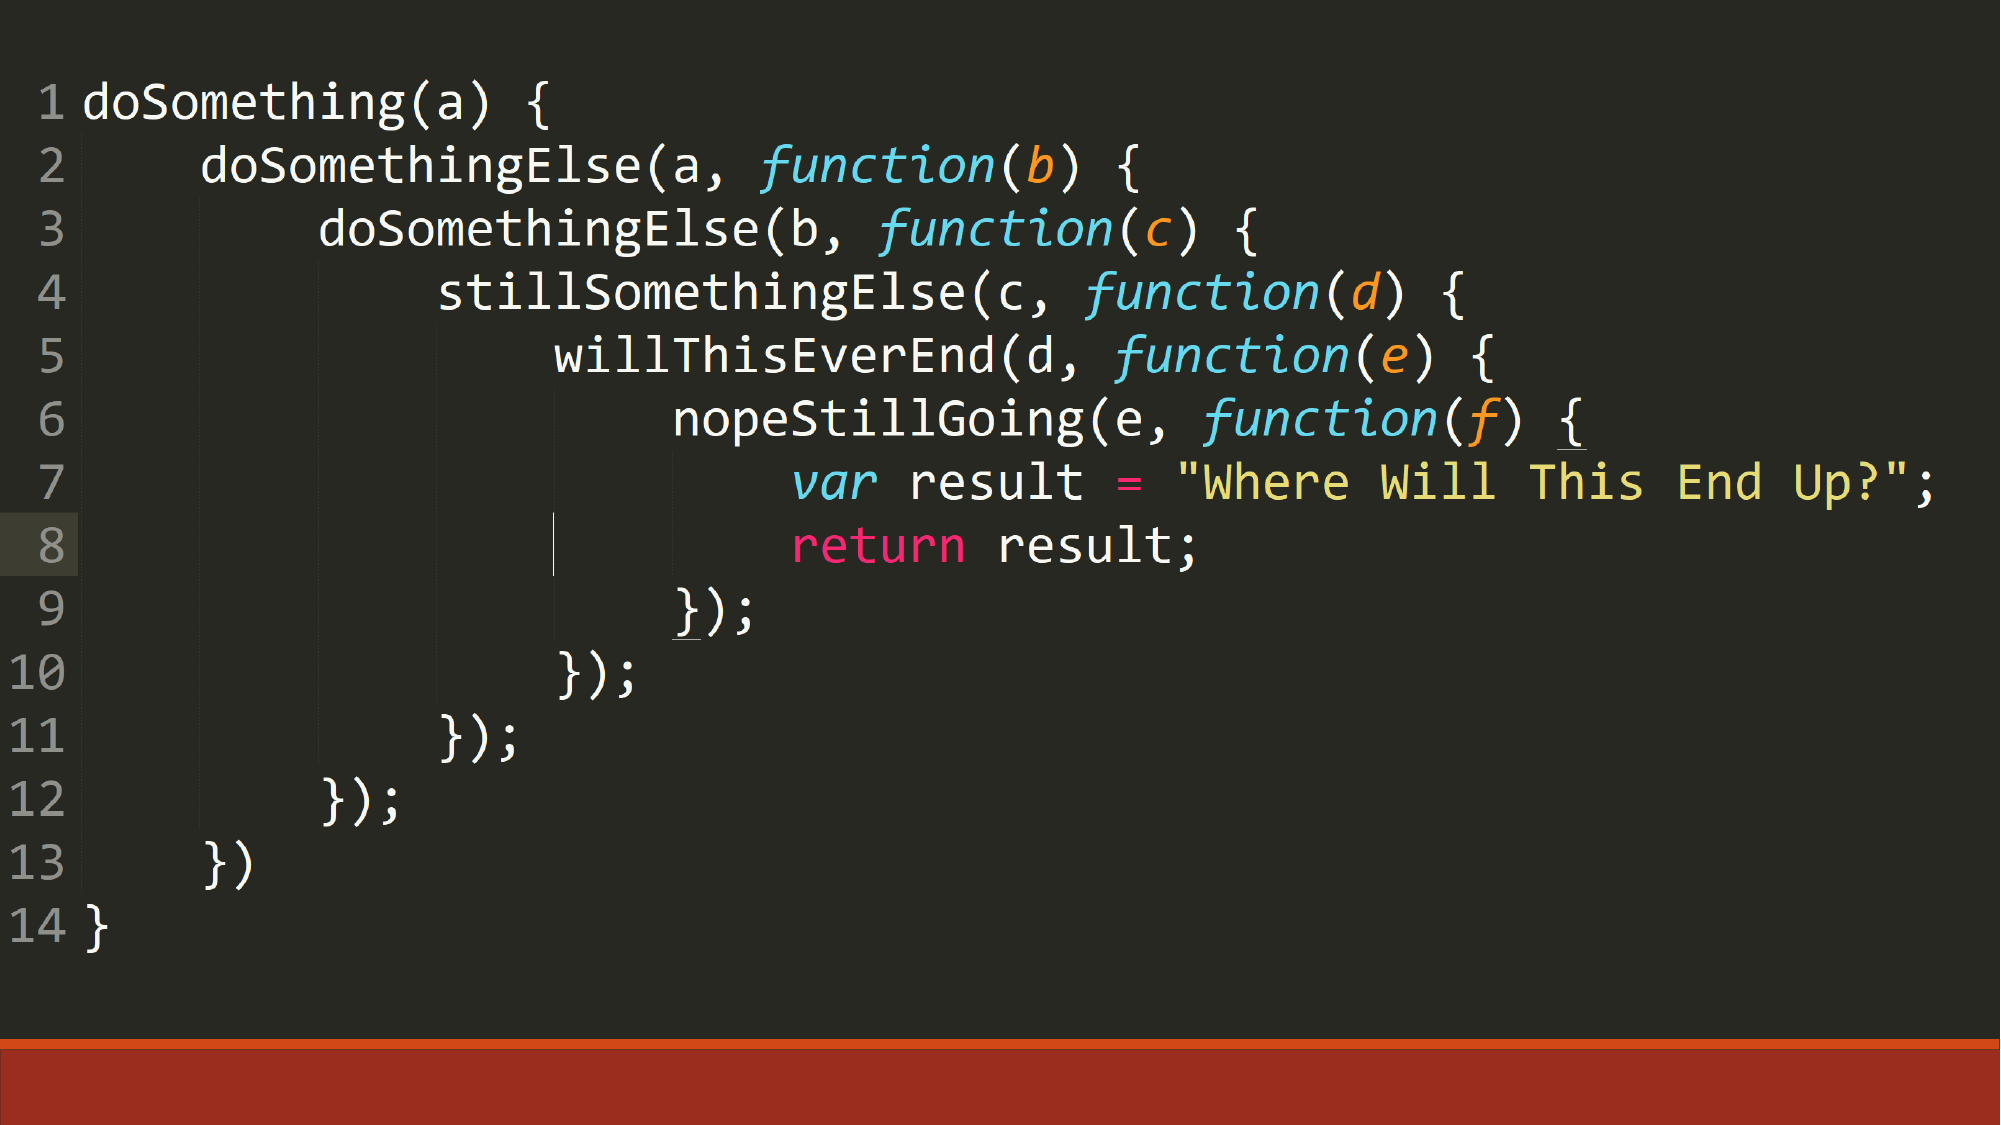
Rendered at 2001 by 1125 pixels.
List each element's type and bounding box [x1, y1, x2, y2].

picture [0, 74, 1957, 976]
